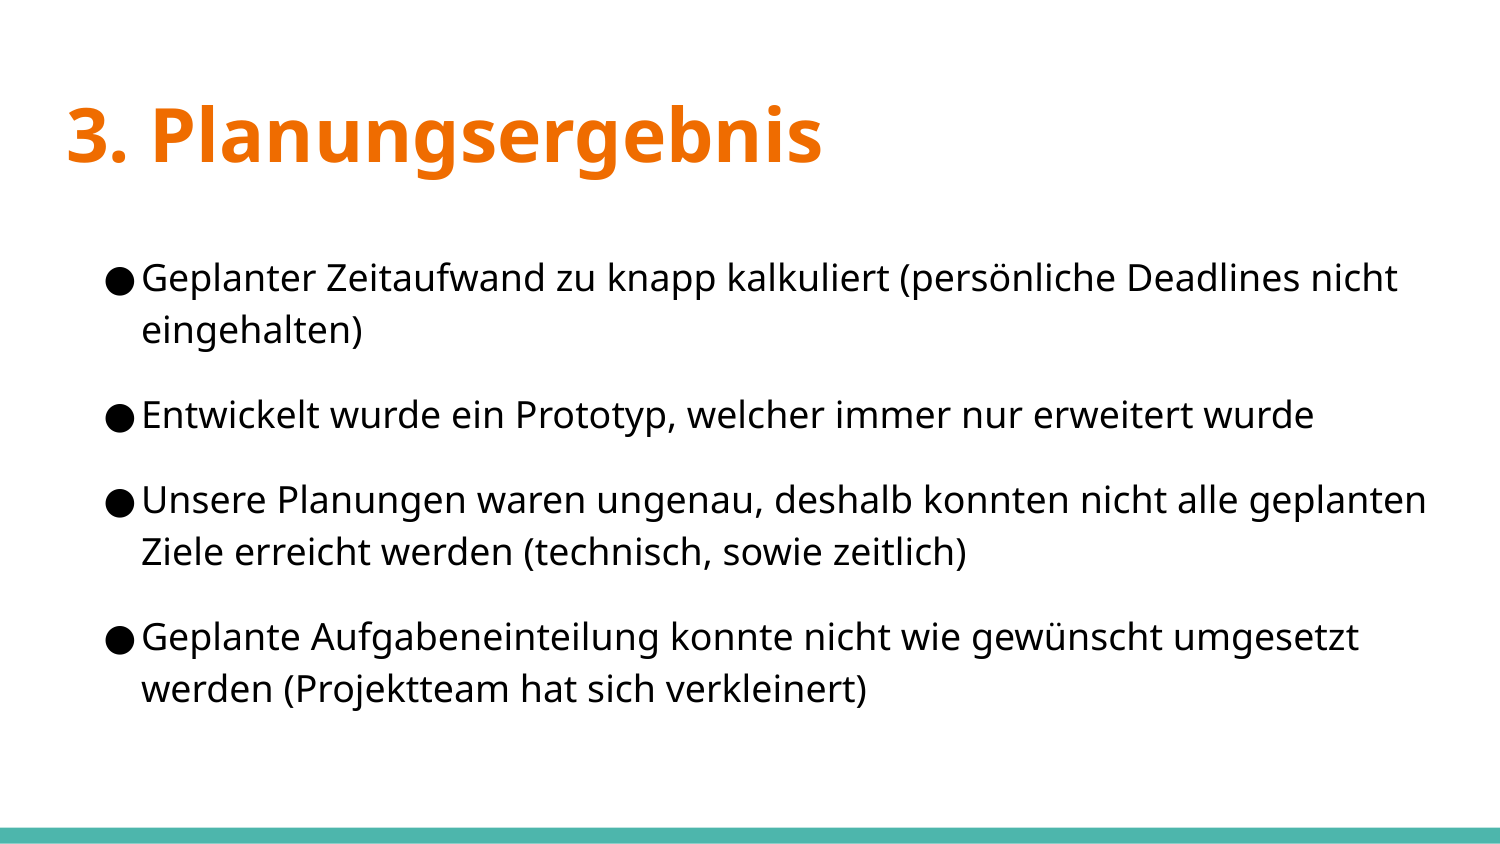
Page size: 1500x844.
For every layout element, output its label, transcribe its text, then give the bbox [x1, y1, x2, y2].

list Geplanter Zeitaufwand zu knapp kalkuliert (persönliche Deadlines nicht eingehalten) Entwickelt wurde ein Prototyp, welcher immer nur erweitert wurde Unsere Planungen waren ungenau, deshalb konnten nicht alle geplanten Ziele erreicht werden (technisch, sowie zeitlich) Geplante Aufgabeneinteilung konnte nicht wie gewünscht umgesetzt werden (Projektteam hat sich verkleinert) [51, 207, 1449, 750]
title 3. Planungsergebnis [51, 72, 1449, 189]
